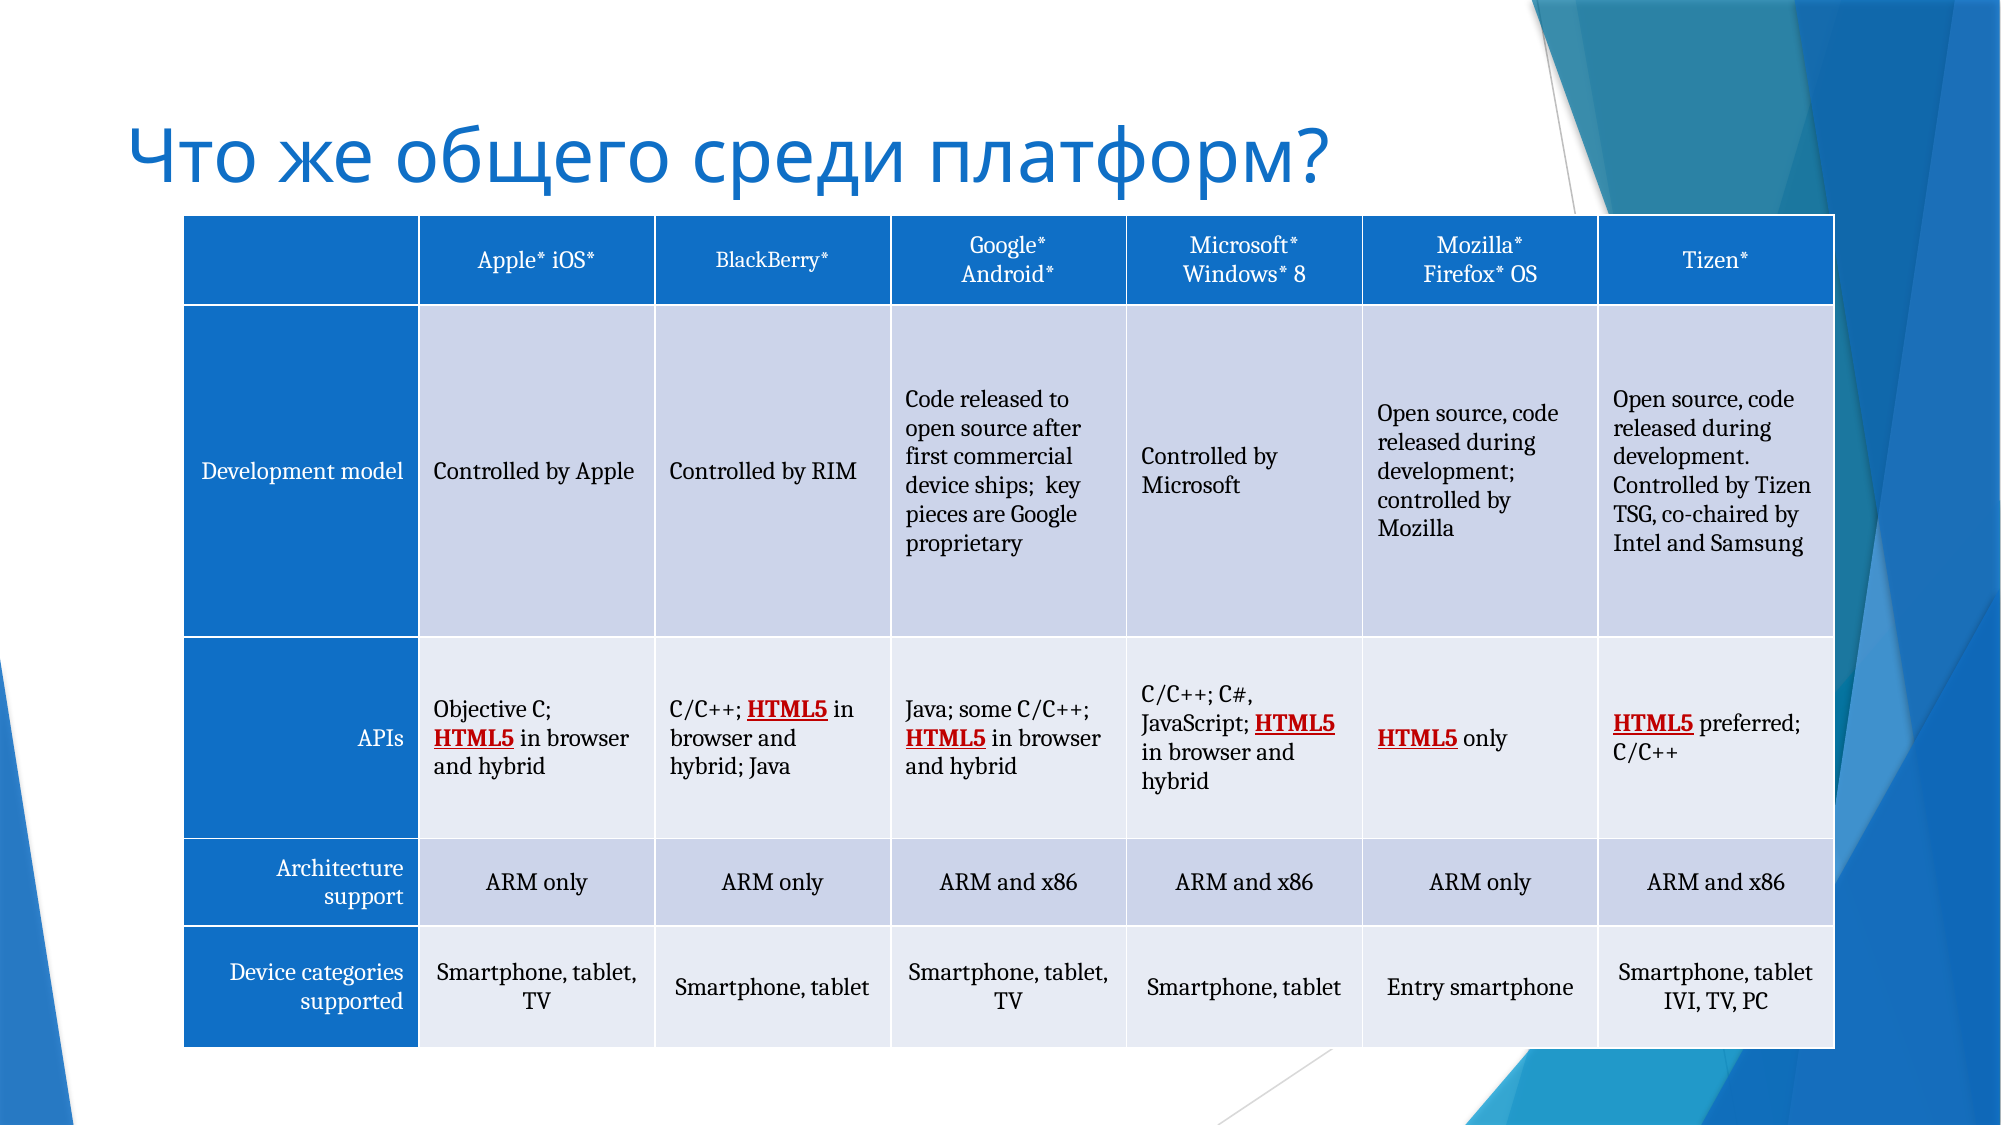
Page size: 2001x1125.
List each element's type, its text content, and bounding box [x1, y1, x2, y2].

table_cell Development model [184, 306, 418, 636]
table_cell C/C++; HTML5 in browser and hybrid; Java [656, 638, 890, 838]
table_cell HTML5 preferred; C/C++ [1599, 638, 1833, 838]
table_cell C/C++; C#, JavaScript; HTML5 in browser and hybrid [1127, 638, 1362, 838]
table_cell Controlled by Microsoft [1127, 306, 1362, 636]
table_header Microsoft* Windows* 8 [1127, 216, 1362, 304]
table_cell Device categories supported [184, 927, 418, 1047]
table_cell Code released to open source after first commercial device ships; key pieces are Google proprietary [892, 306, 1126, 636]
table_cell HTML5 only [1363, 638, 1597, 838]
table_cell ARM only [1363, 839, 1597, 925]
table_cell Controlled by Apple [420, 306, 654, 636]
table_cell Smartphone, tablet IVI, TV, PC [1599, 927, 1833, 1047]
table_header Google* Android* [892, 216, 1126, 304]
table_cell ARM and x86 [1127, 839, 1362, 925]
table_cell ARM only [420, 839, 654, 925]
table_cell Java; some C/C++; HTML5 in browser and hybrid [892, 638, 1126, 838]
table_cell ARM only [656, 839, 890, 925]
table_cell Smartphone, tablet [656, 927, 890, 1047]
table_cell ARM and x86 [1599, 839, 1833, 925]
table_cell Open source, code released during development. Controlled by Tizen TSG, co-chaired by Intel and Samsung [1599, 306, 1833, 636]
table_header BlackBerry* [656, 216, 890, 304]
table_cell Architecture support [184, 839, 418, 925]
title Что же общего среди платформ? [111, 99, 1522, 317]
table_cell Controlled by RIM [656, 306, 890, 636]
table_cell ARM and x86 [892, 839, 1126, 925]
table_cell Smartphone, tablet, TV [892, 927, 1126, 1047]
table_cell Entry smartphone [1363, 927, 1597, 1047]
table_cell APIs [184, 638, 418, 838]
table_header Tizen* [1599, 216, 1833, 304]
table_header Mozilla* Firefox* OS [1363, 216, 1597, 304]
table_cell Smartphone, tablet [1127, 927, 1362, 1047]
table_cell Objective C; HTML5 in browser and hybrid [420, 638, 654, 838]
table_cell Smartphone, tablet, TV [420, 927, 654, 1047]
table_header [184, 216, 418, 304]
table_header Apple* iOS* [420, 216, 654, 304]
table_cell Open source, code released during development; controlled by Mozilla [1363, 306, 1597, 636]
